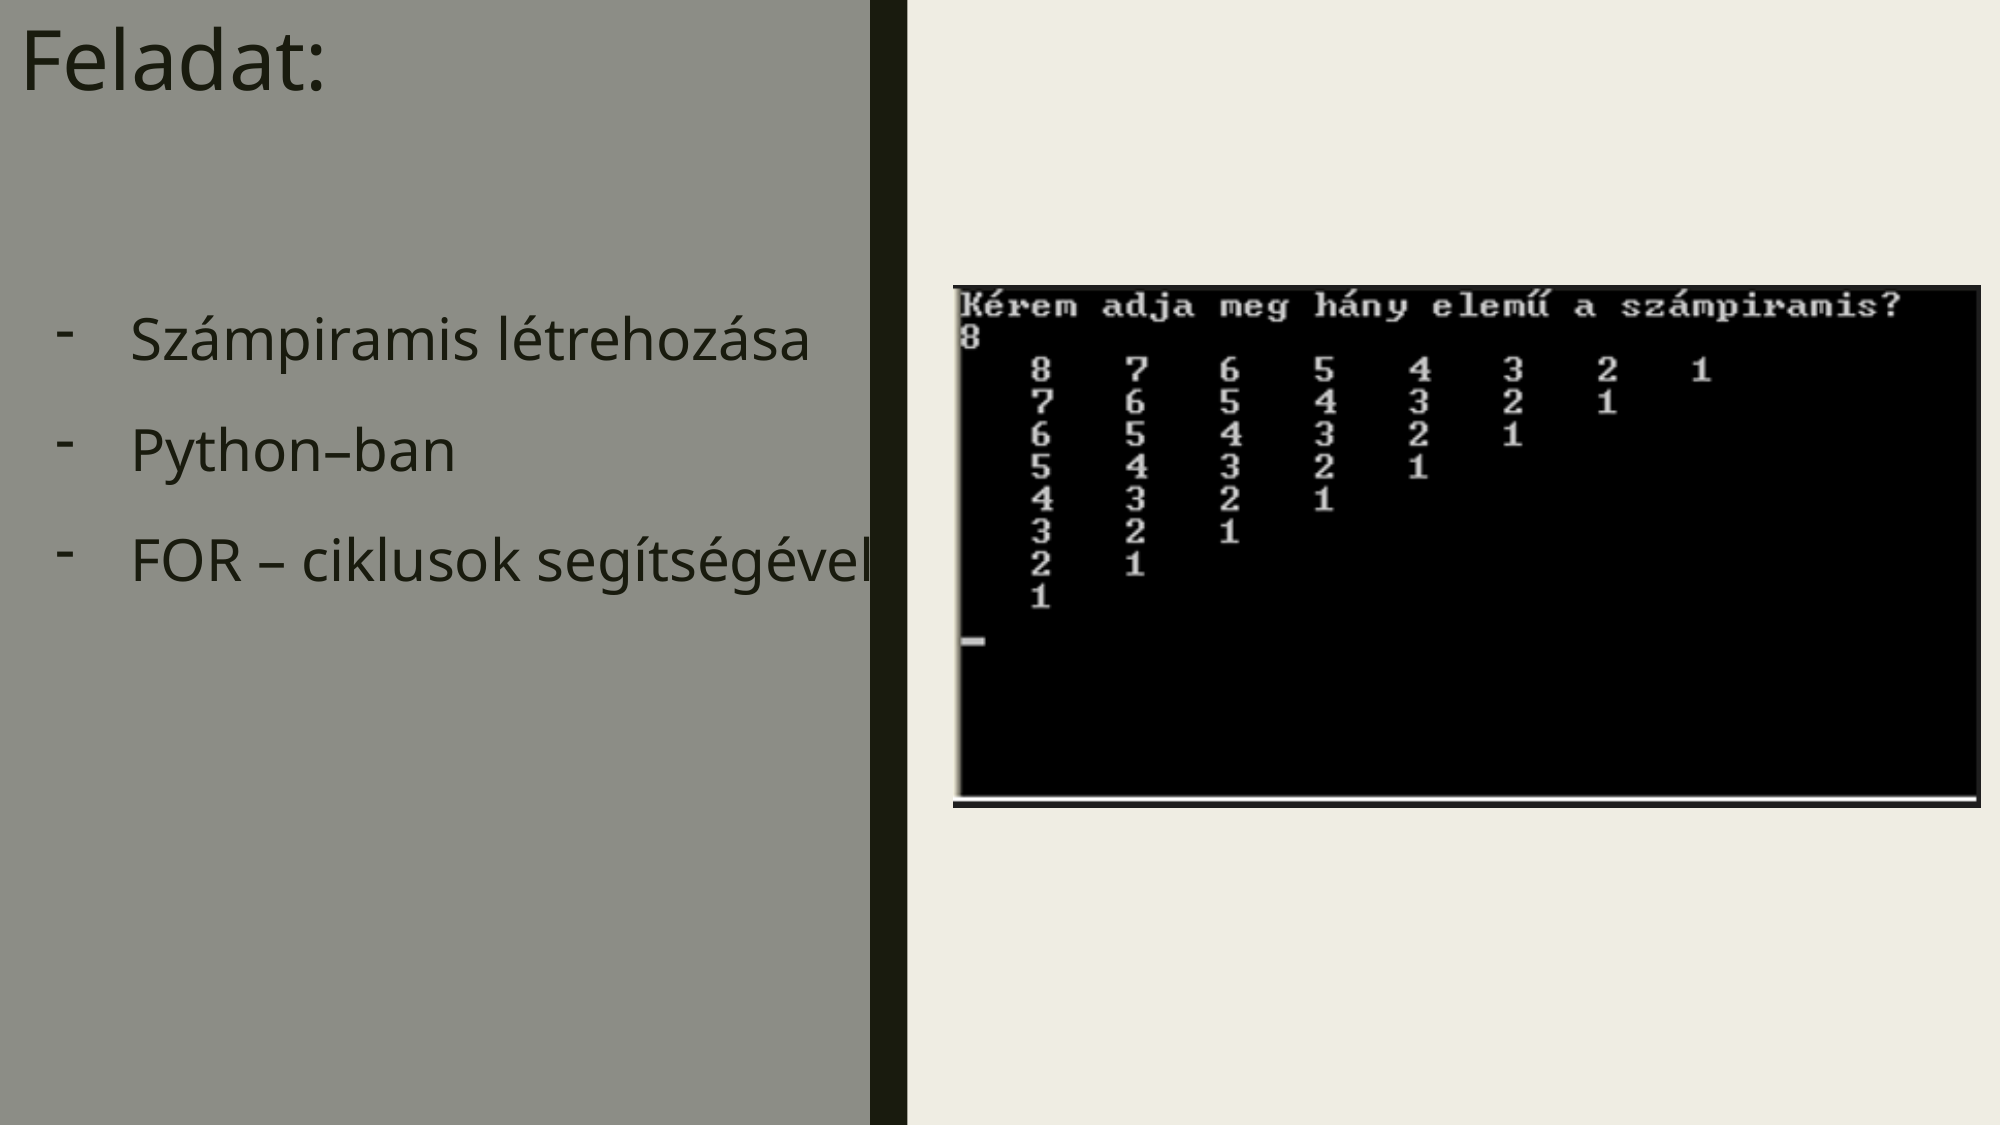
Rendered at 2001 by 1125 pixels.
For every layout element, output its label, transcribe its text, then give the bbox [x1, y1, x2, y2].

title Feladat: [4, 16, 637, 371]
picture [953, 285, 1981, 808]
list Számpiramis létrehozása Python–ban FOR – ciklusok segítségével [40, 285, 894, 780]
